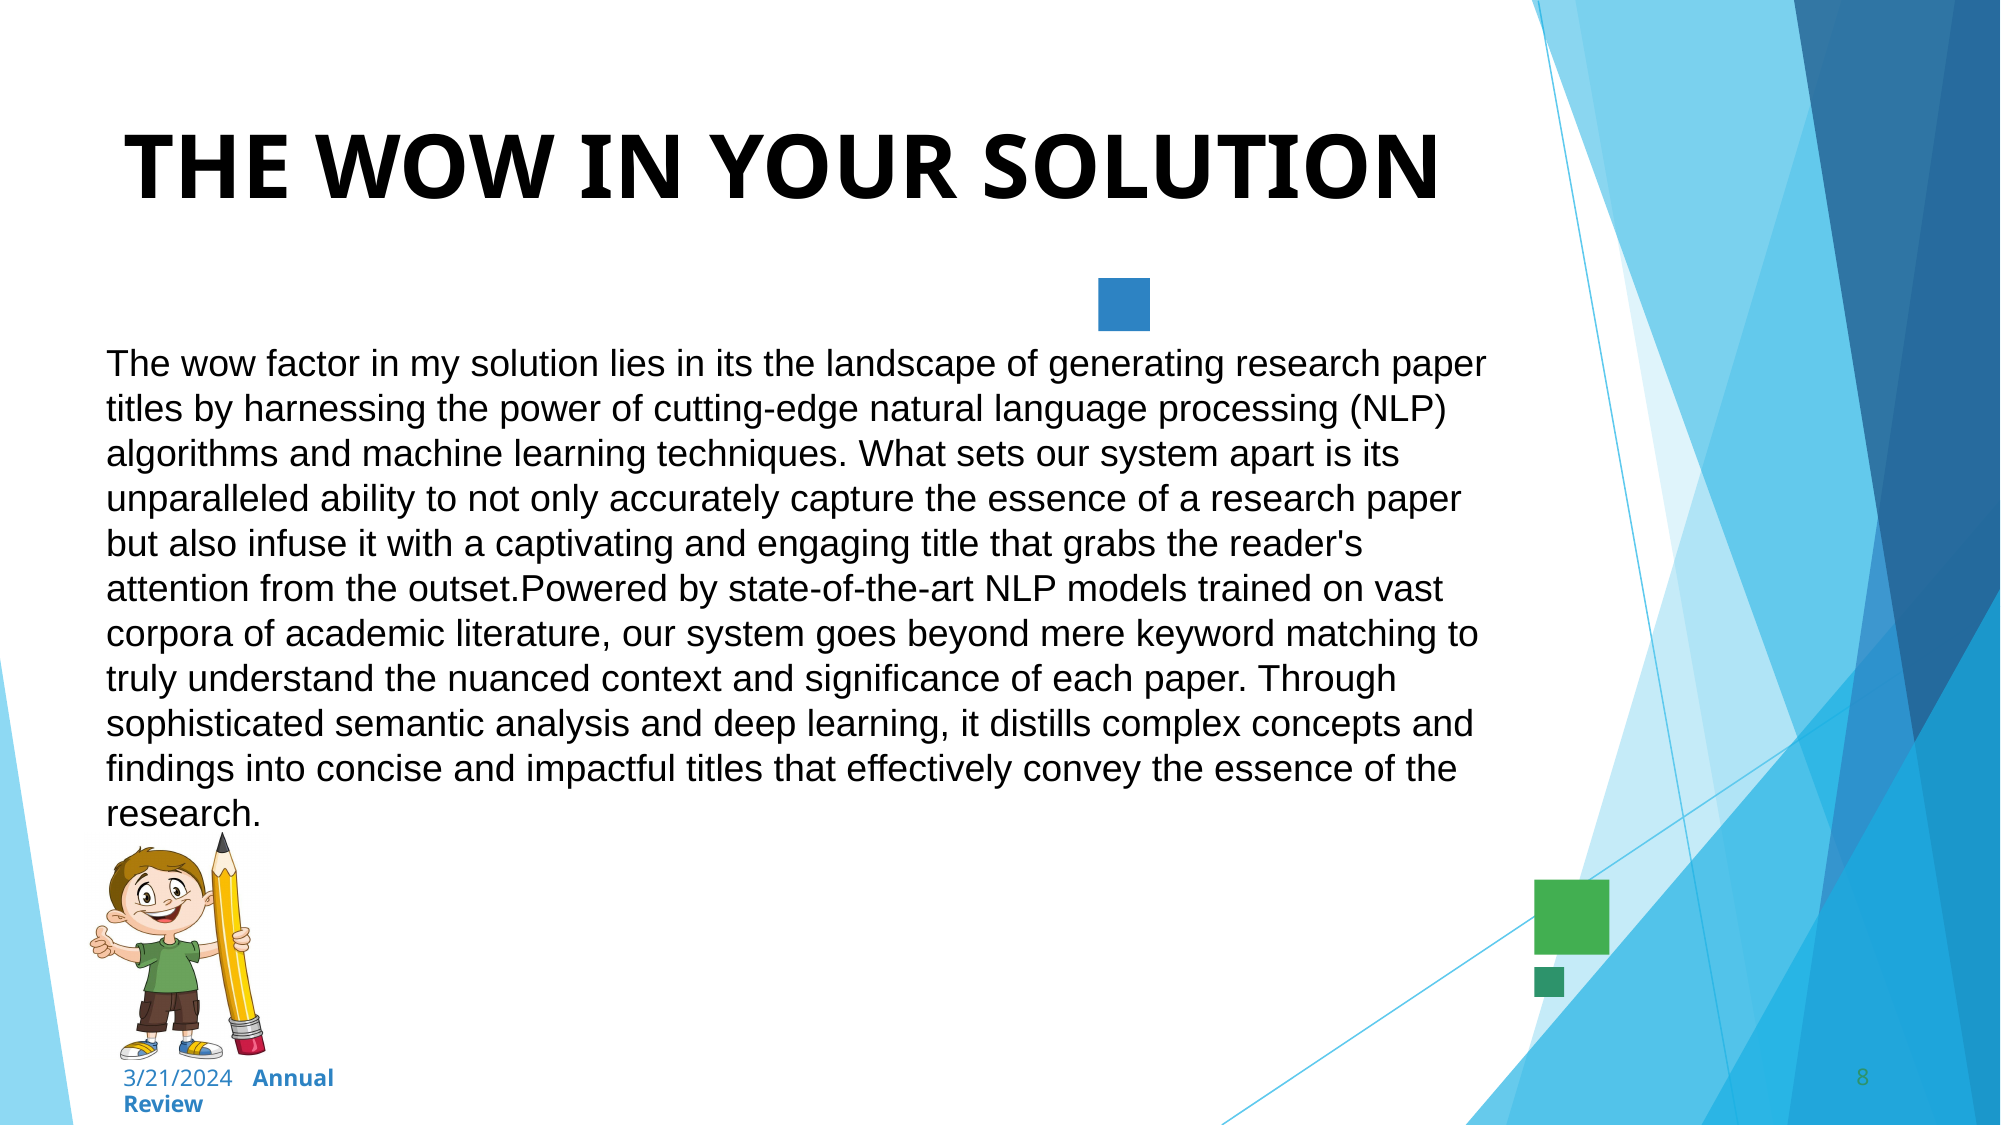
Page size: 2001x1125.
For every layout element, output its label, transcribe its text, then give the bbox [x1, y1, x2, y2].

slide_number 8 [1849, 1061, 1890, 1125]
text_box The wow factor in my solution lies in its the landscape of generating research paper titles by harnessing the power of cutting-edge natural language processing (NLP) algorithms and machine learning techniques. What sets our system apart is its unparalleled ability to not only accurately capture the essence of a research paper but also infuse it with a captivating and engaging title that grabs the reader's attention from the outset.Powered by state-of-the-art NLP models trained on vast corpora of academic literature, our system goes beyond mere keyword matching to truly understand the nuanced context and significance of each paper. Through sophisticated semantic analysis and deep learning, it distills complex concepts and findings into concise and impactful titles that effectively convey the essence of the research. [91, 331, 1513, 841]
text_box [1534, 967, 1565, 997]
text_box [1534, 879, 1610, 955]
text_box [1098, 298, 1150, 331]
picture [84, 832, 271, 1061]
text_box 3/21/2024 Annual Review [123, 1063, 415, 1118]
title THE WOW IN YOUR SOLUTION [91, 63, 1694, 298]
